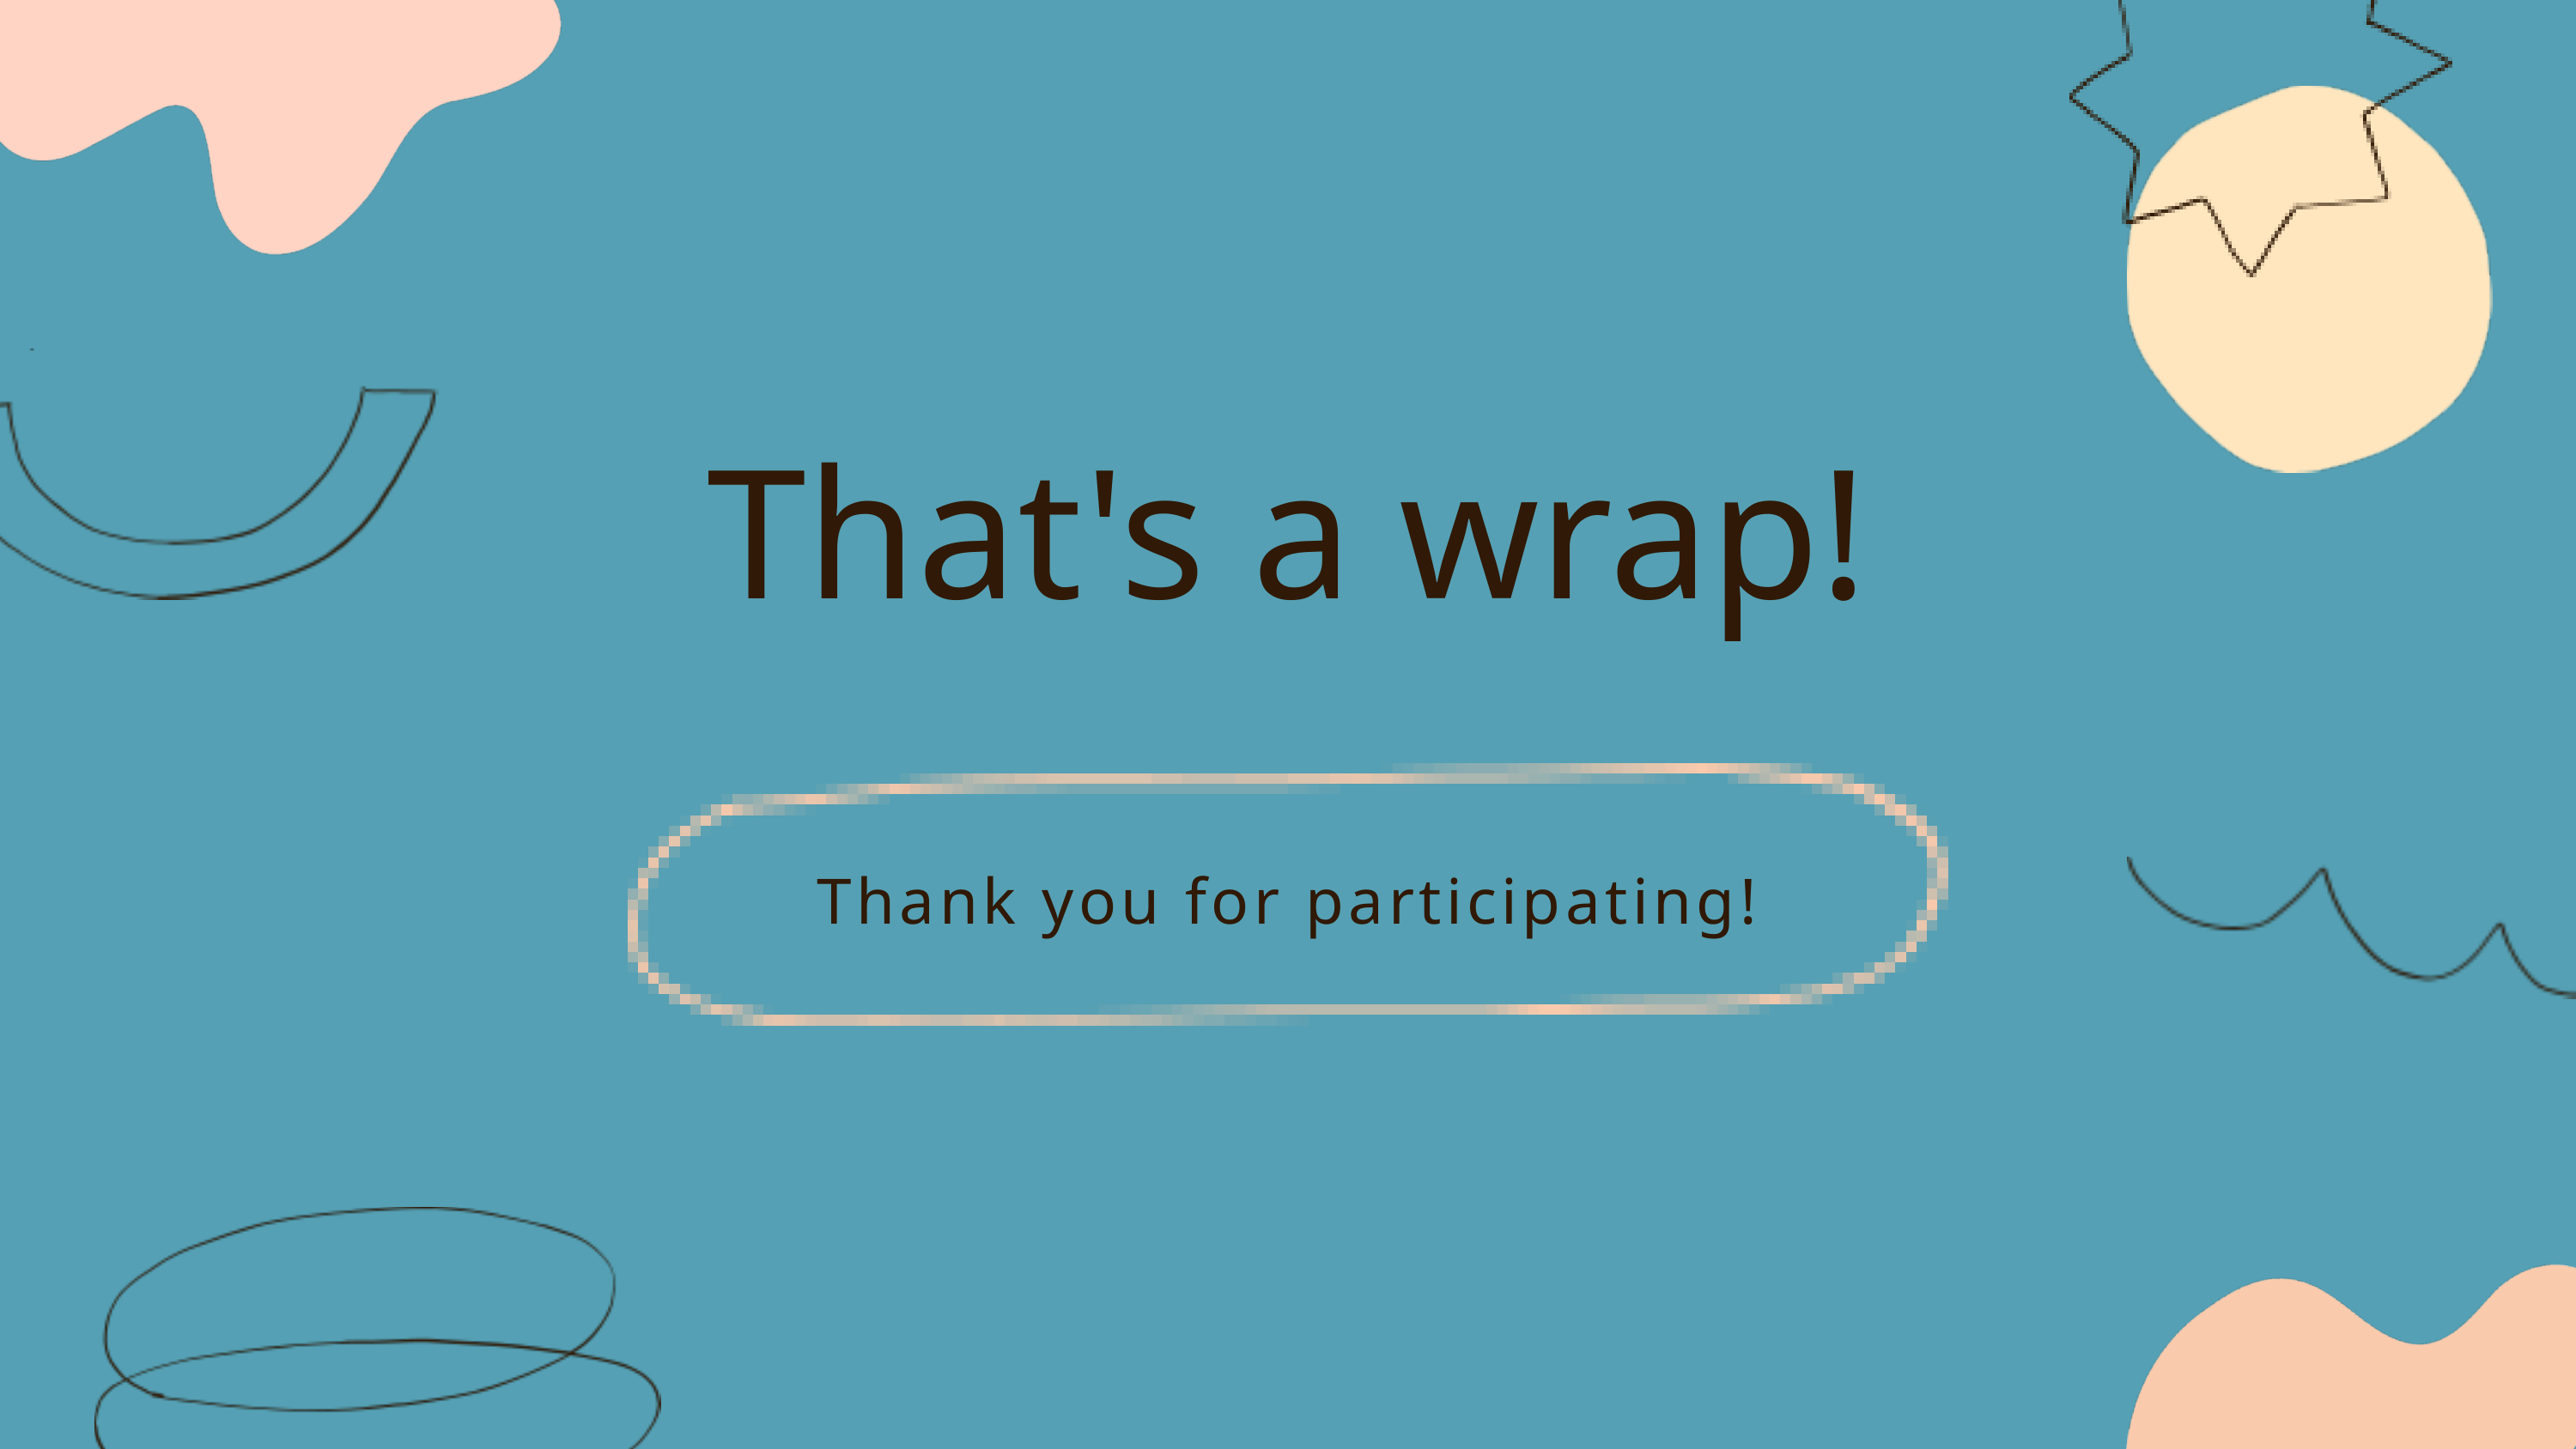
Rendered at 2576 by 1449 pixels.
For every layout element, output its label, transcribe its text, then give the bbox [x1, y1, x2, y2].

picture [627, 763, 1948, 1026]
picture [94, 1207, 662, 1449]
picture [0, 349, 439, 600]
picture [2069, 0, 2493, 473]
picture [2127, 1208, 2576, 1449]
picture [2127, 857, 2576, 999]
picture [0, 0, 574, 257]
text_box That's a wrap! [526, 437, 2050, 635]
